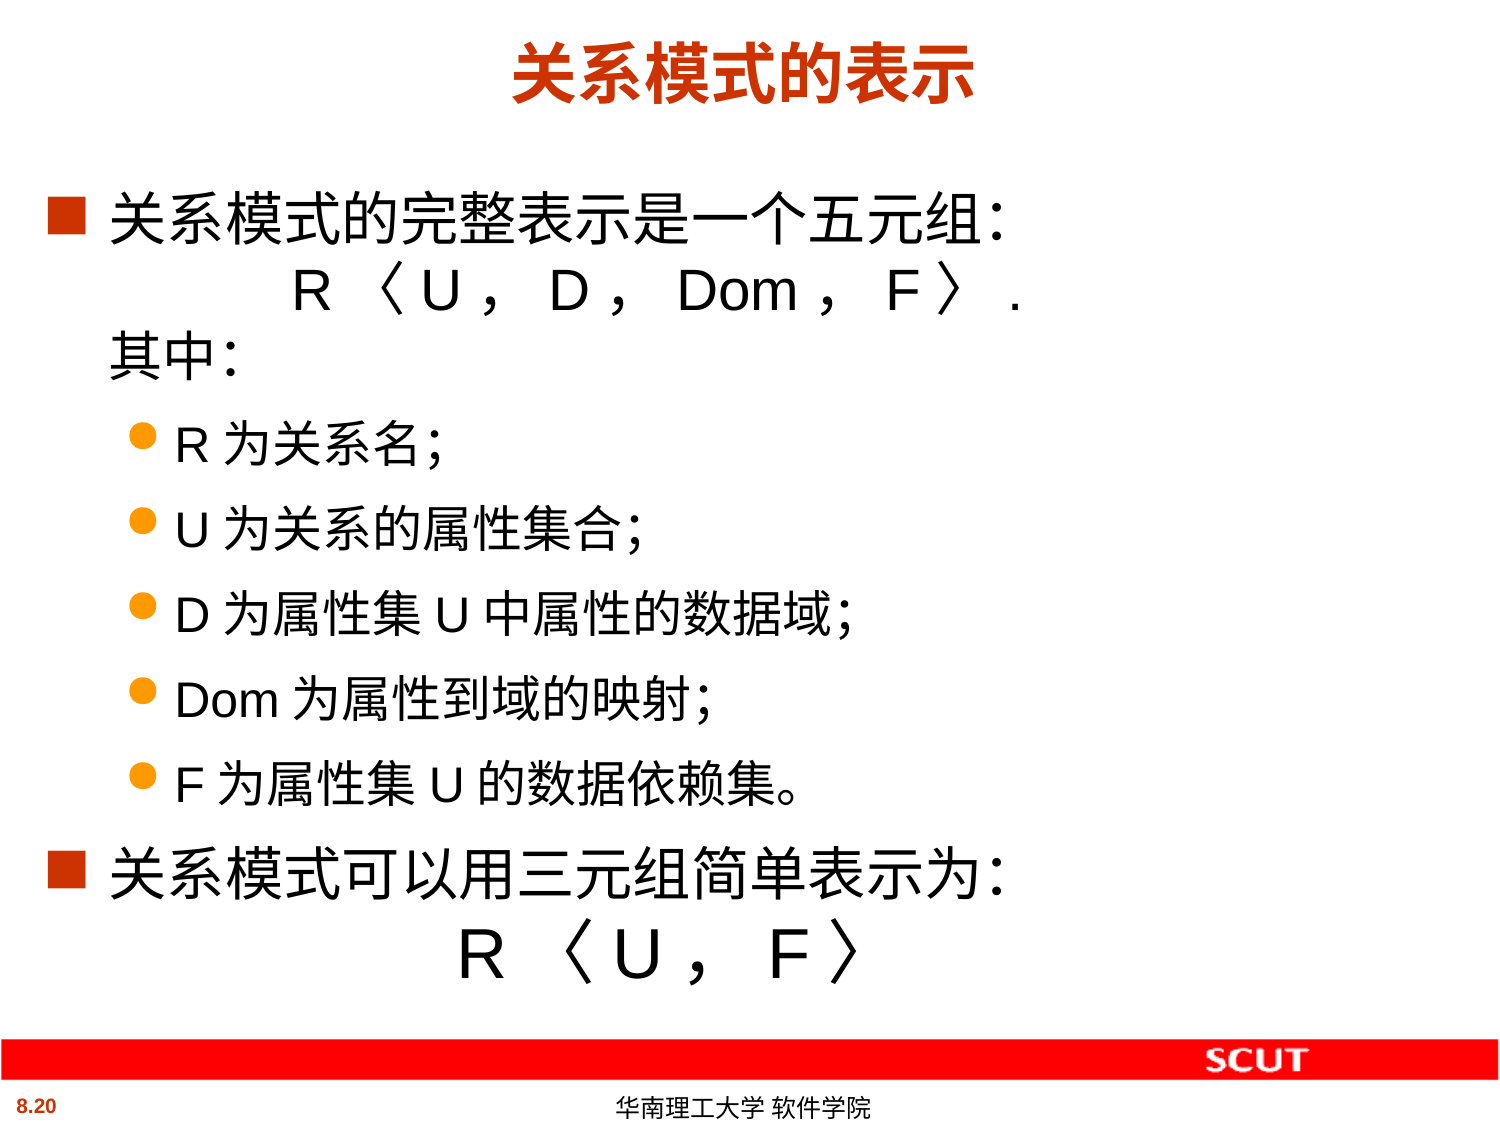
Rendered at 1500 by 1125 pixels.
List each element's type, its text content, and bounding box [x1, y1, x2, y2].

picture [0, 1038, 1500, 1083]
list 关系模式的完整表示是一个五元组： R〈U，D，Dom，F〉. 其中： R为关系名； U为关系的属性集合； D为属性集U中属性的数据域； Dom为属性到域的映射； F为属性集U的数据依赖集。 关系模式可以用三元组简单表示为： R〈U，F〉 [37, 174, 1450, 1038]
title 关系模式的表示 [37, 18, 1452, 120]
